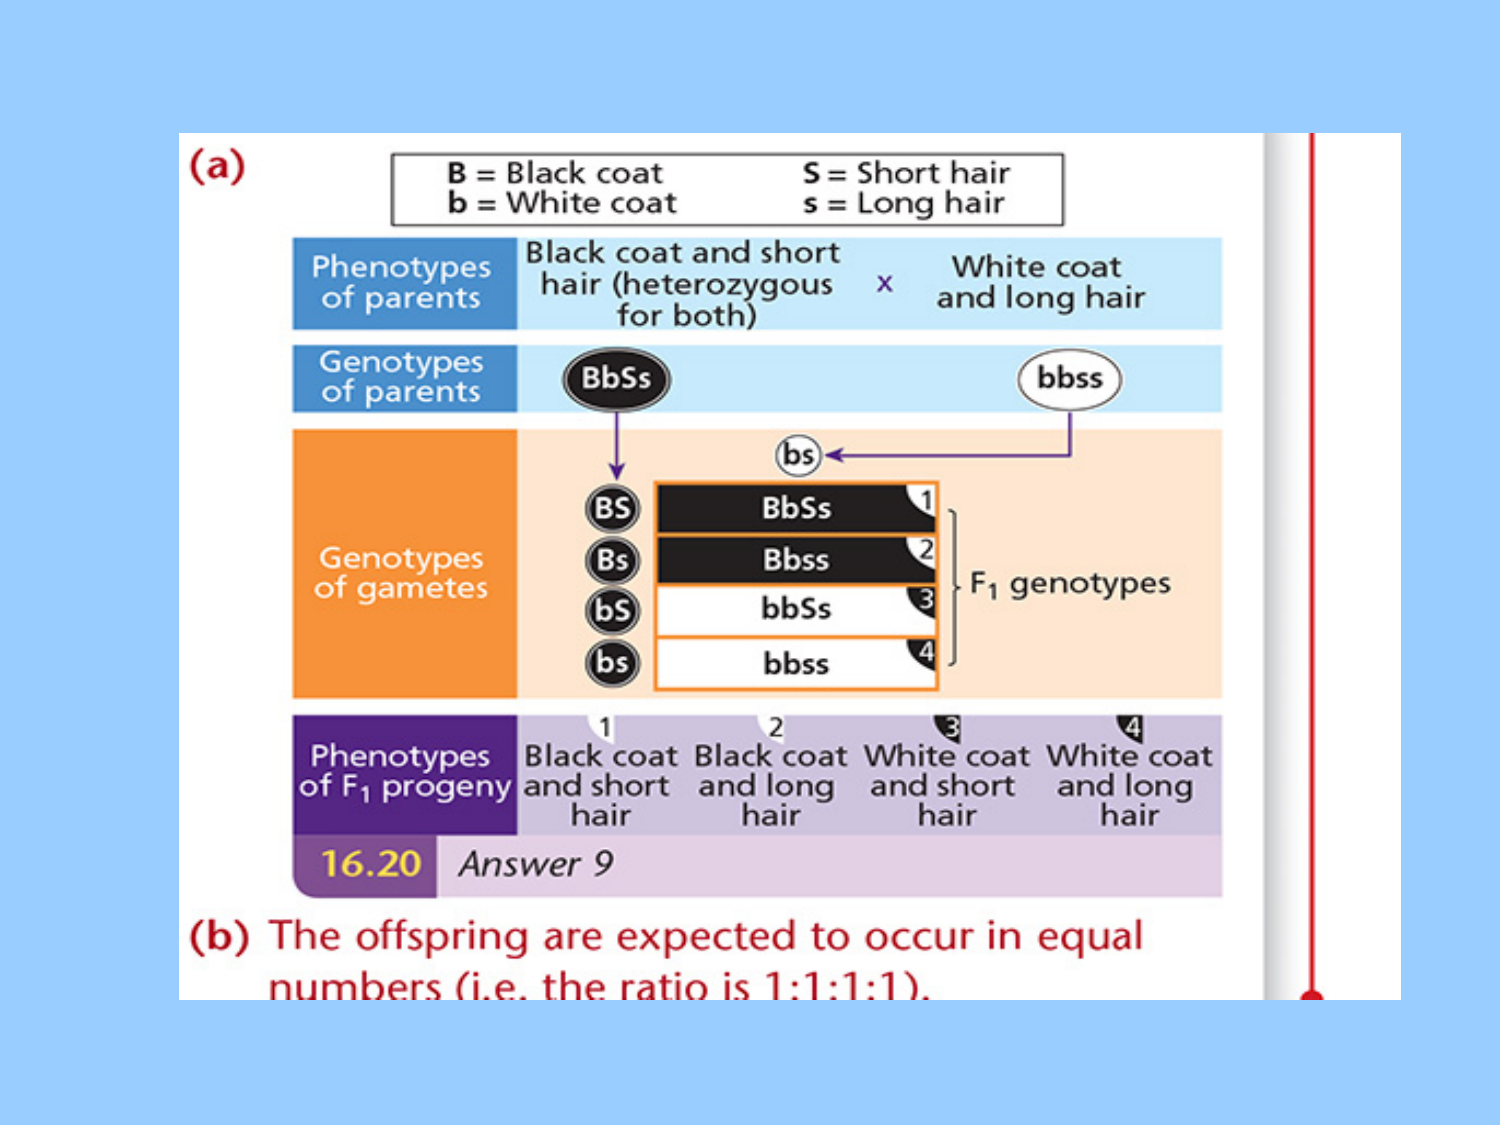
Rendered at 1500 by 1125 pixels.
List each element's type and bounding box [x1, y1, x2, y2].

list [179, 133, 1401, 1001]
